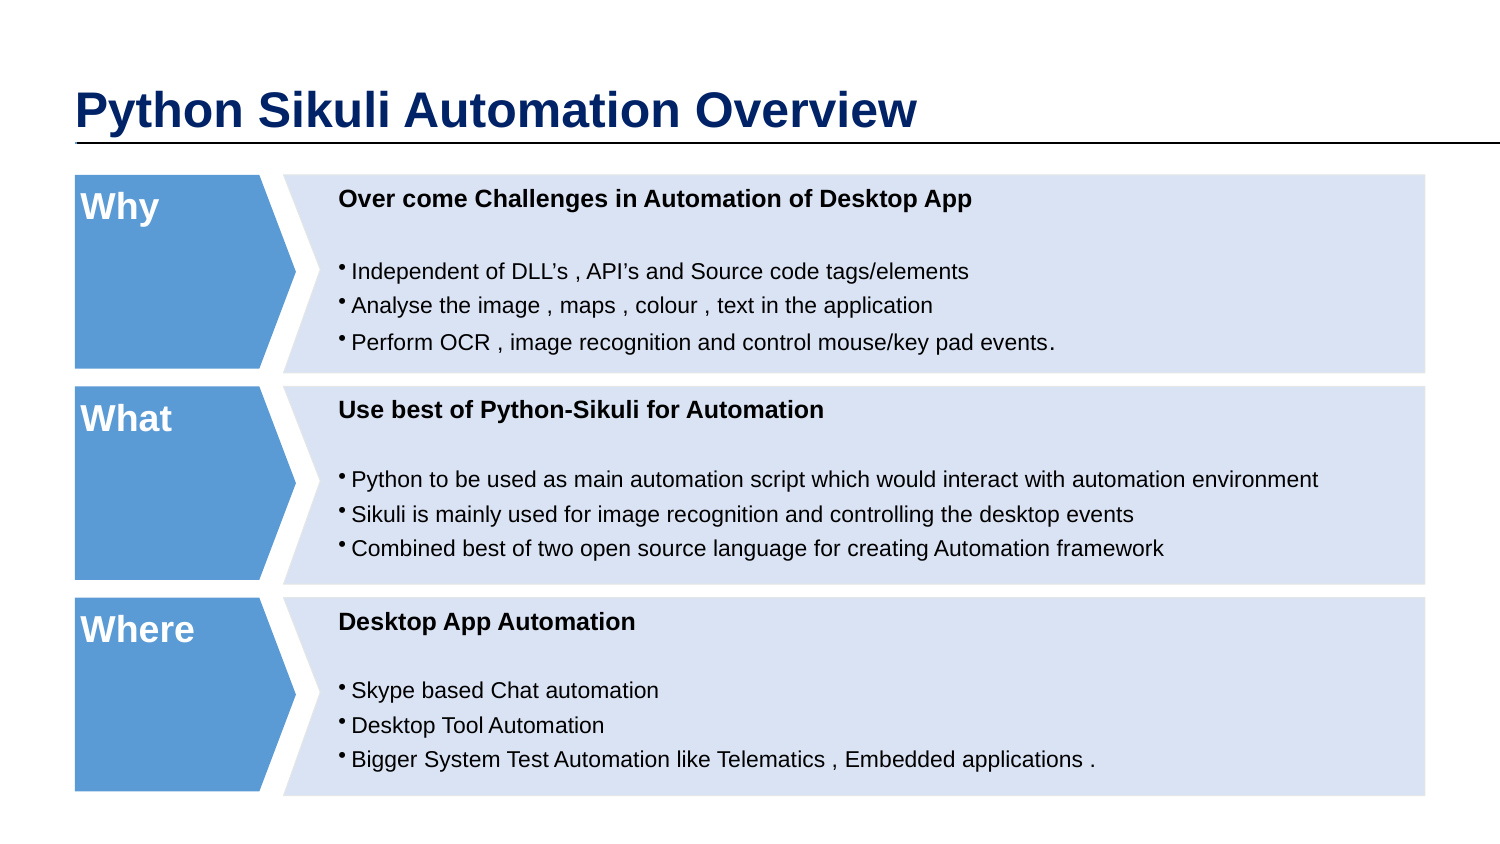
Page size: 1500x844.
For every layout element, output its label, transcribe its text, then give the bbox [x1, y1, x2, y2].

title Python Sikuli Automation Overview [74, 14, 1426, 138]
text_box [74, 174, 1426, 797]
